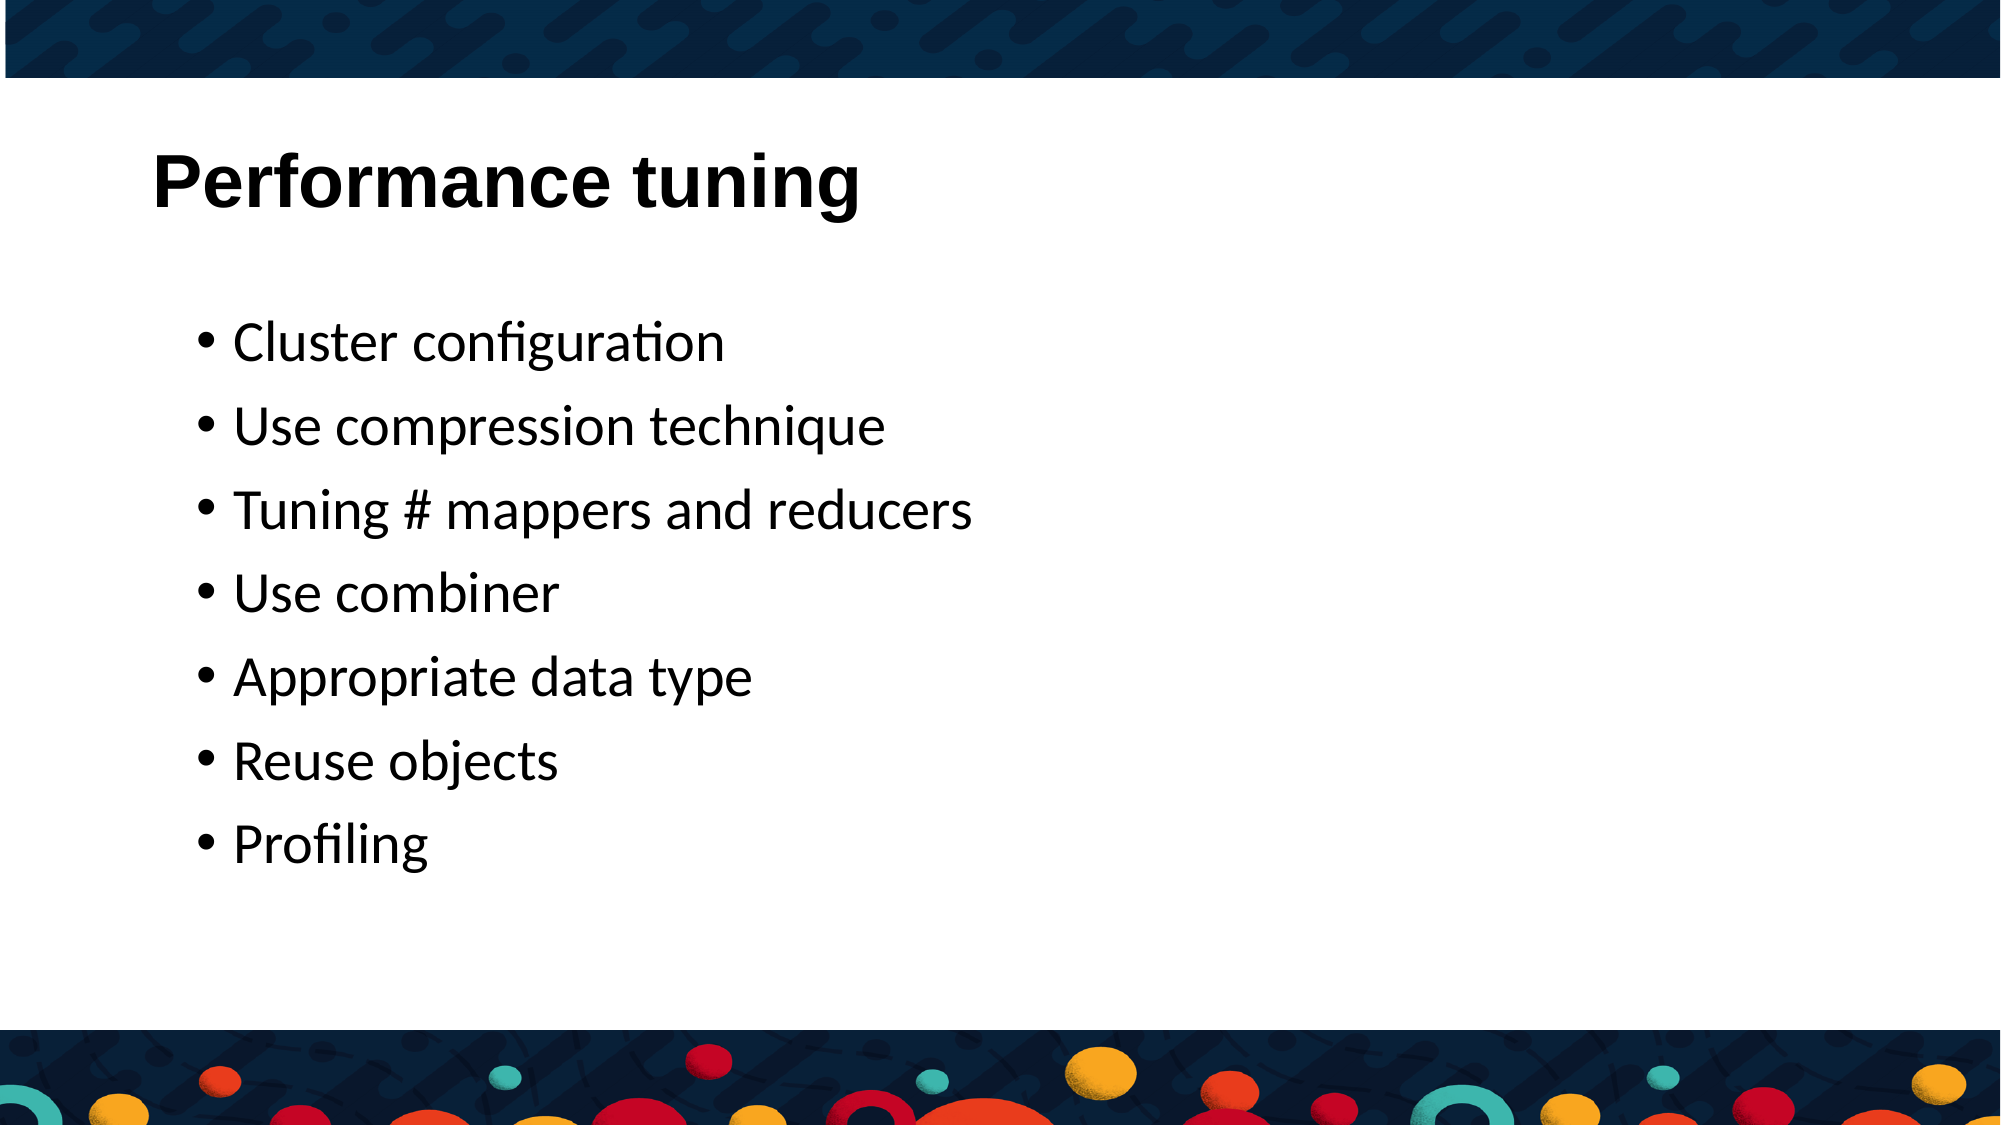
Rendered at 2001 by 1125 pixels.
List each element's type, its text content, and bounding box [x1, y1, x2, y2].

title Performance tuning [137, 135, 1863, 232]
picture [5, 0, 2001, 78]
picture [0, 1030, 2001, 1125]
list Cluster configuration Use compression technique Tuning # mappers and reducers Use combiner Appropriate data type Reuse objects Profiling [181, 304, 1649, 993]
